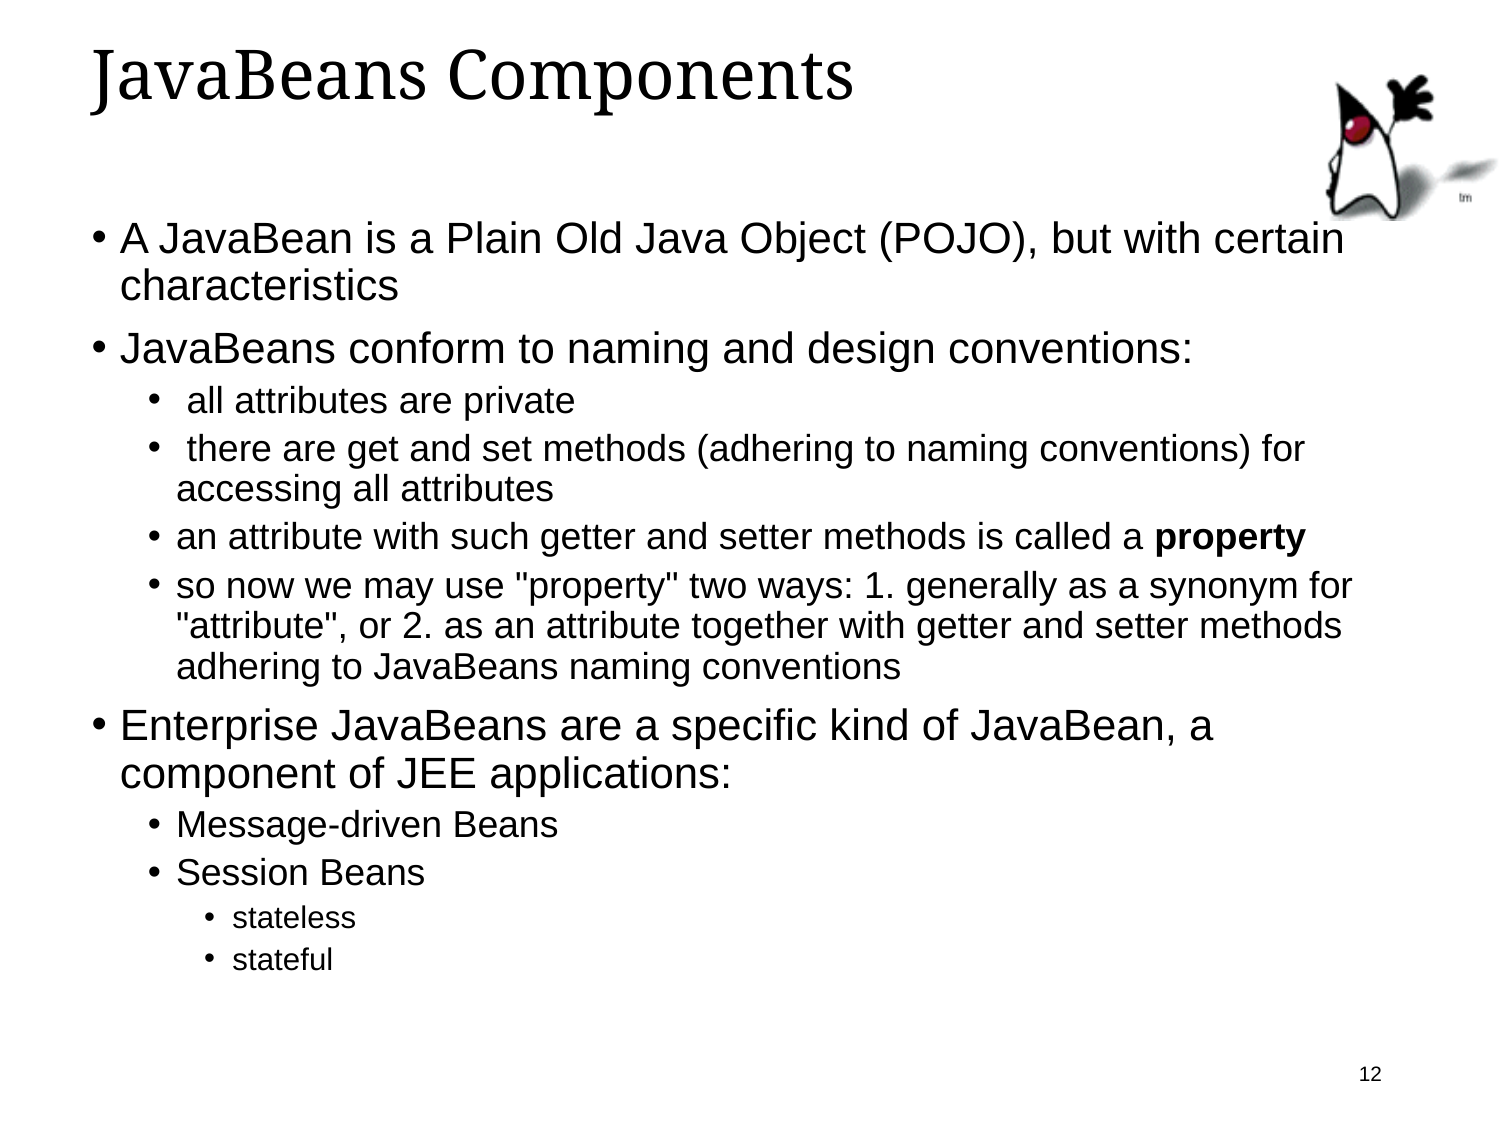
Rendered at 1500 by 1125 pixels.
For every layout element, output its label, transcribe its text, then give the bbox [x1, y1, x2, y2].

slide_number 12 [1059, 1042, 1397, 1103]
list A JavaBean is a Plain Old Java Object (POJO), but with certain characteristics JavaBeans conform to naming and design conventions: all attributes are private there are get and set methods (adhering to naming conventions) for accessing all attributes an attribute with such getter and setter methods is called a property so now we may use "property" two ways: 1. generally as a synonym for "attribute", or 2. as an attribute together with getter and setter methods adhering to JavaBeans naming conventions Enterprise JavaBeans are a specific kind of JavaBean, a component of JEE applications: Message-driven Beans Session Beans stateless stateful [76, 208, 1427, 1071]
picture [1325, 74, 1500, 221]
title JavaBeans Components [76, 0, 1258, 154]
